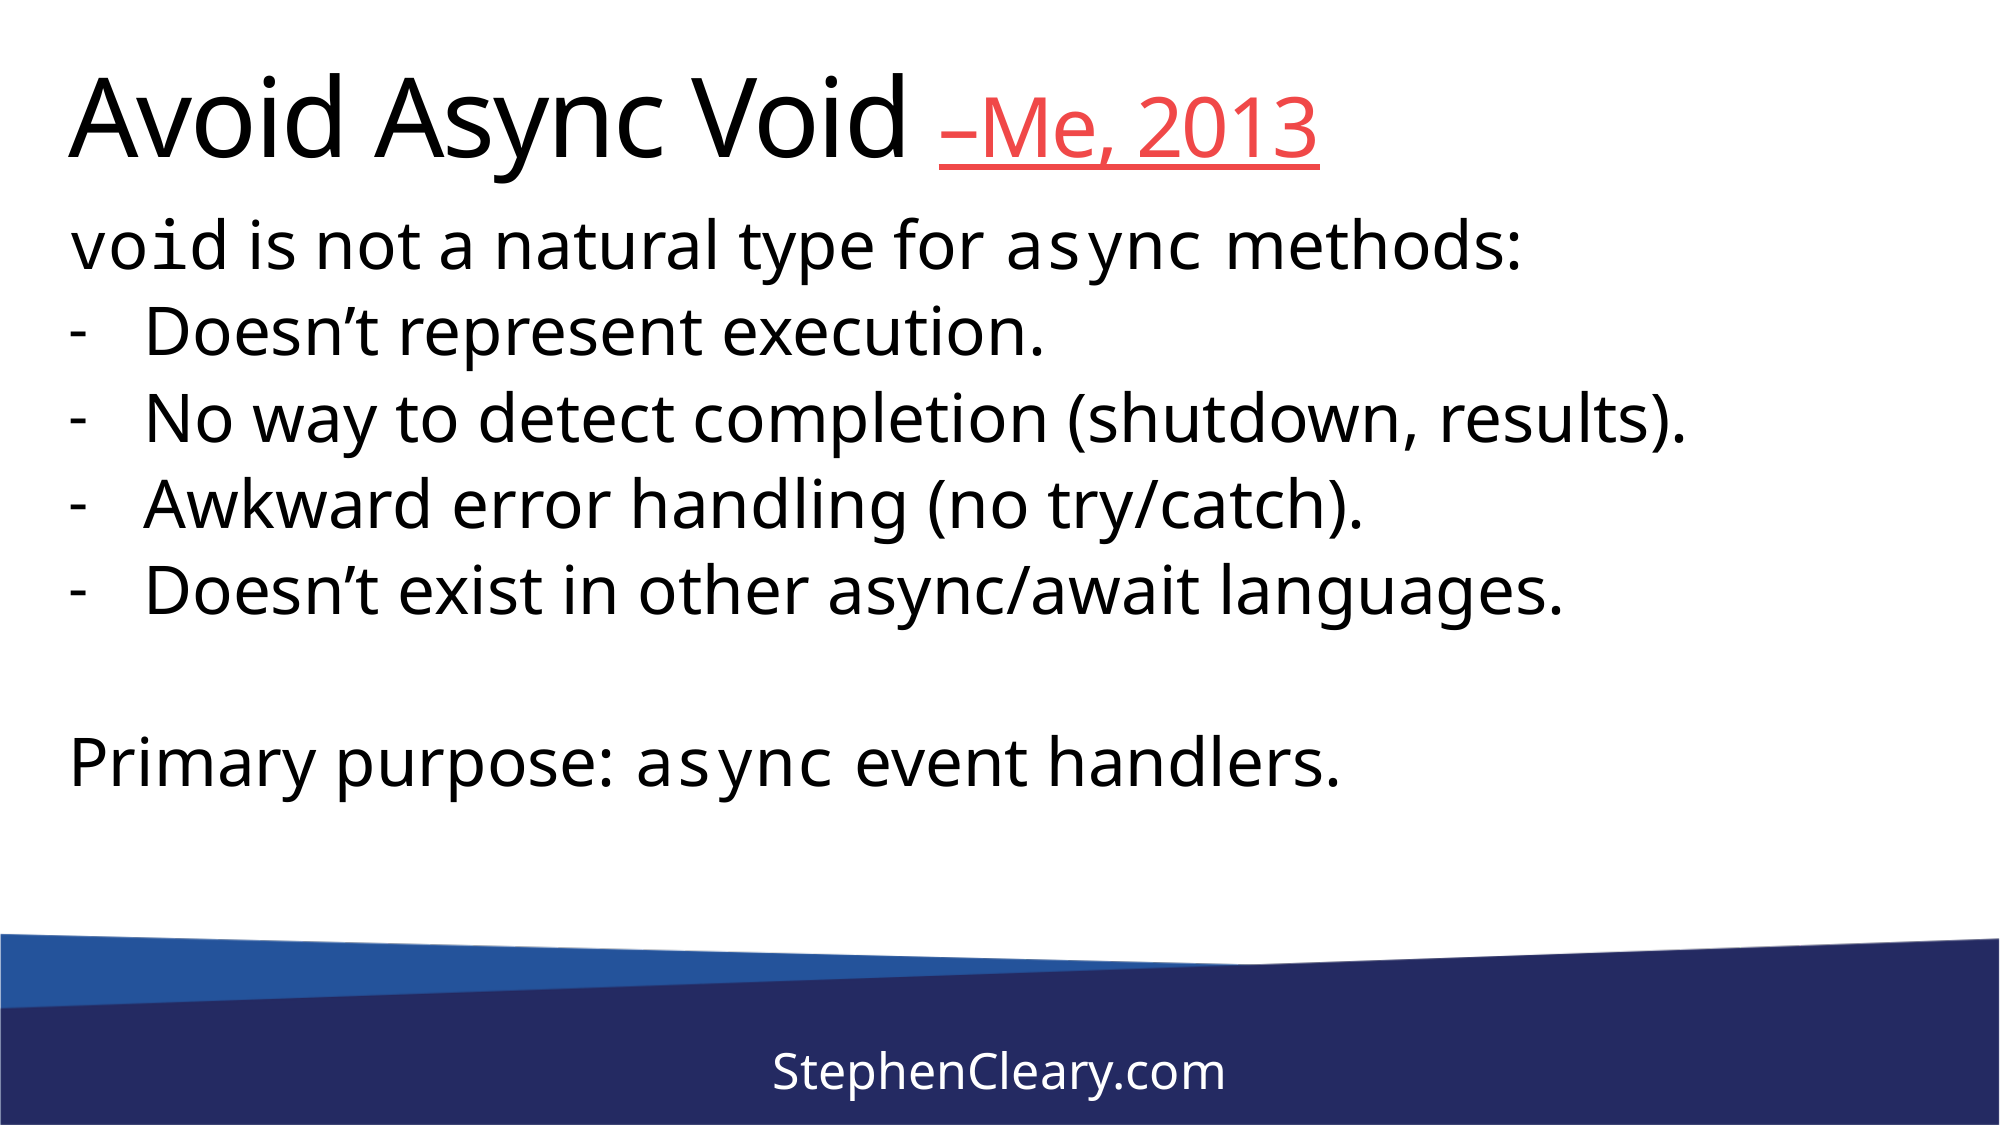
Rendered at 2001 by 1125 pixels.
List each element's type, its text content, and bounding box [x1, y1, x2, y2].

list void is not a natural type for async methods: Doesn’t represent execution. No way to detect completion (shutdown, results). Awkward error handling (no try/catch). Doesn’t exist in other async/await languages. Primary purpose: async event handlers. [44, 196, 1956, 840]
picture [0, 0, 2000, 1125]
title Avoid Async Void –Me, 2013 [44, 47, 1957, 196]
